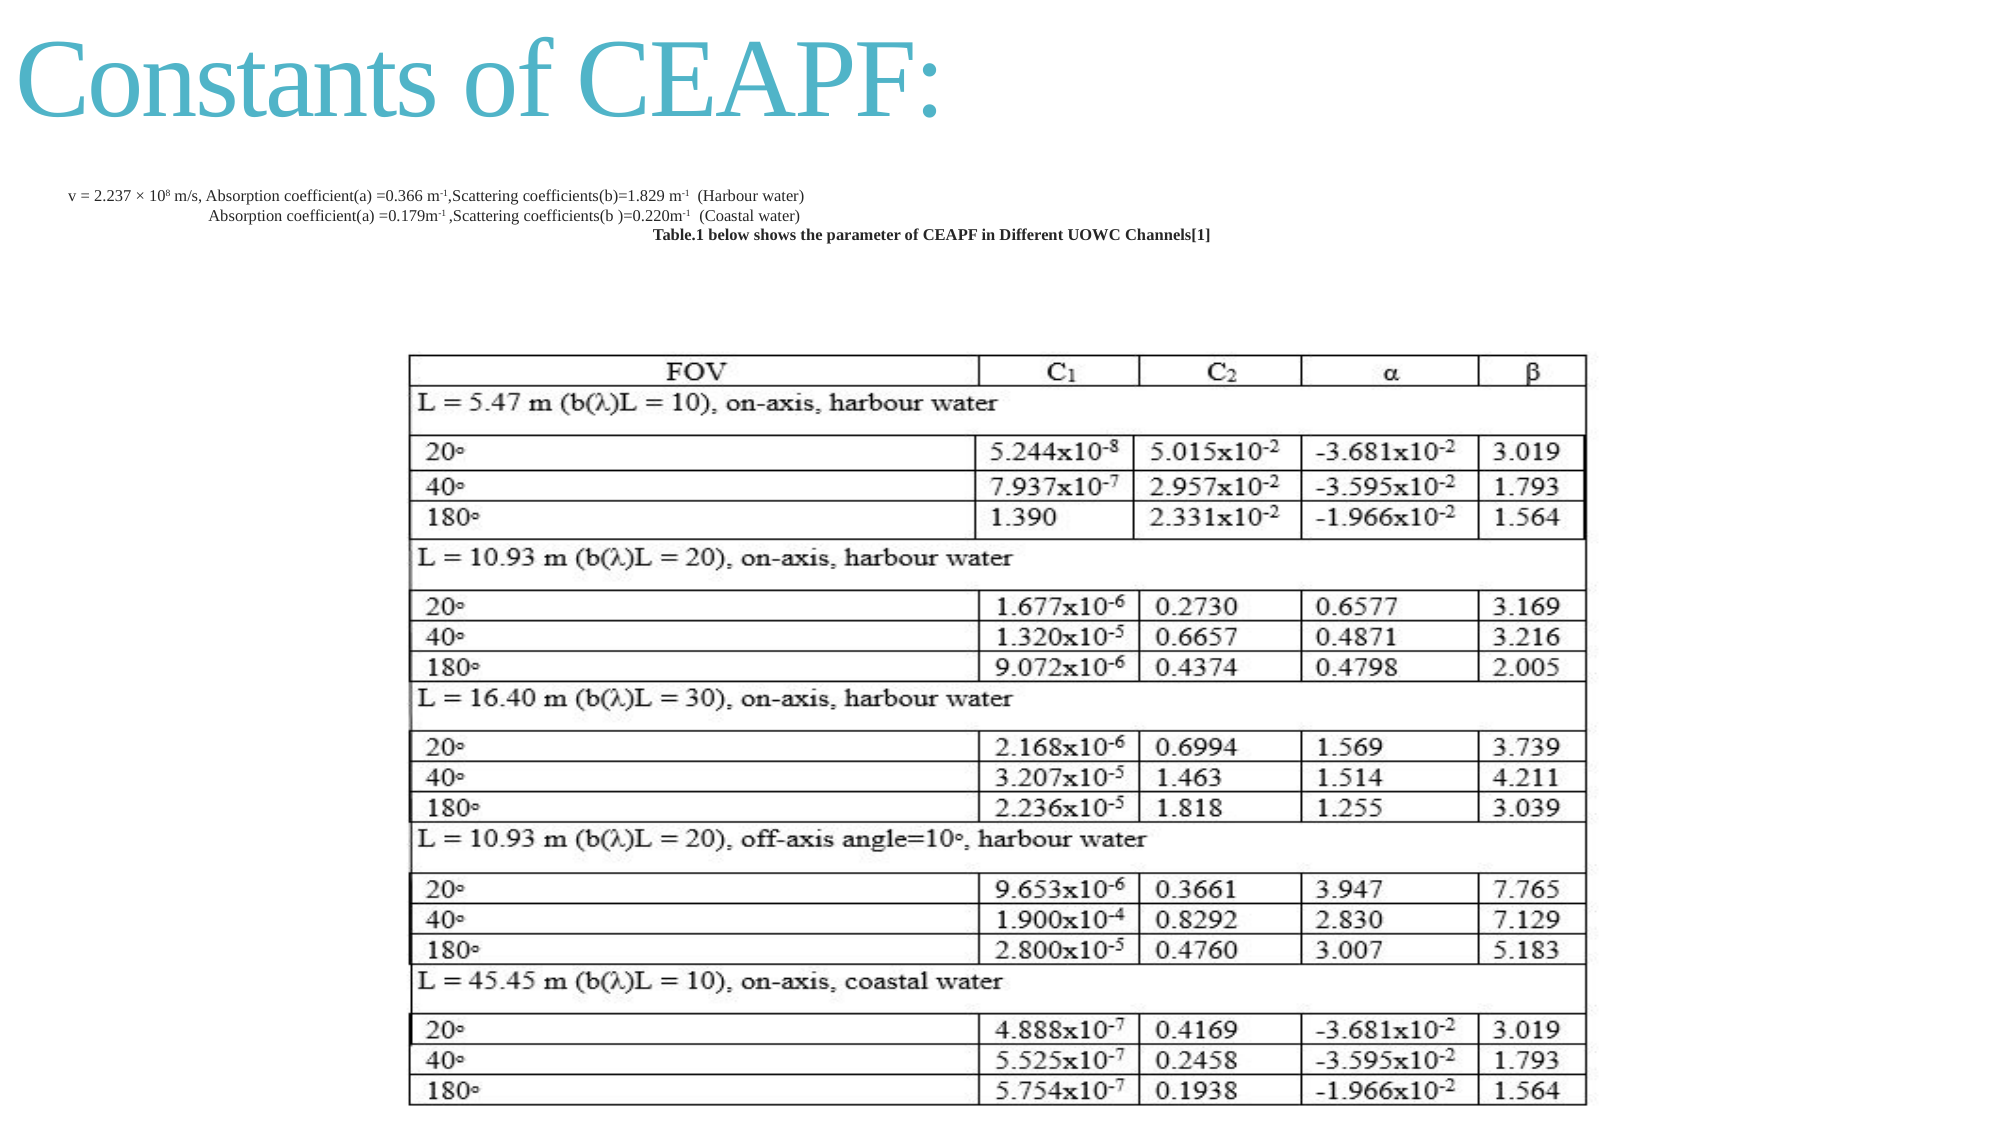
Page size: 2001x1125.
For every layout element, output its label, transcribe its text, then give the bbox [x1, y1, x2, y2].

title Constants of CEAPF: [0, 0, 1768, 218]
list v = 2.237 × 108 m/s, Absorption coefficient(a) =0.366 m-1,Scattering coefficients(b)=1.829 m-1 (Harbour water) Absorption coefficient(a) =0.179m-1 ,Scattering coefficients(b )=0.220m-1 (Coastal water) Table.1 below shows the parameter of CEAPF in Different UOWC Channels[1] [46, 180, 1811, 256]
picture [362, 338, 1612, 1125]
